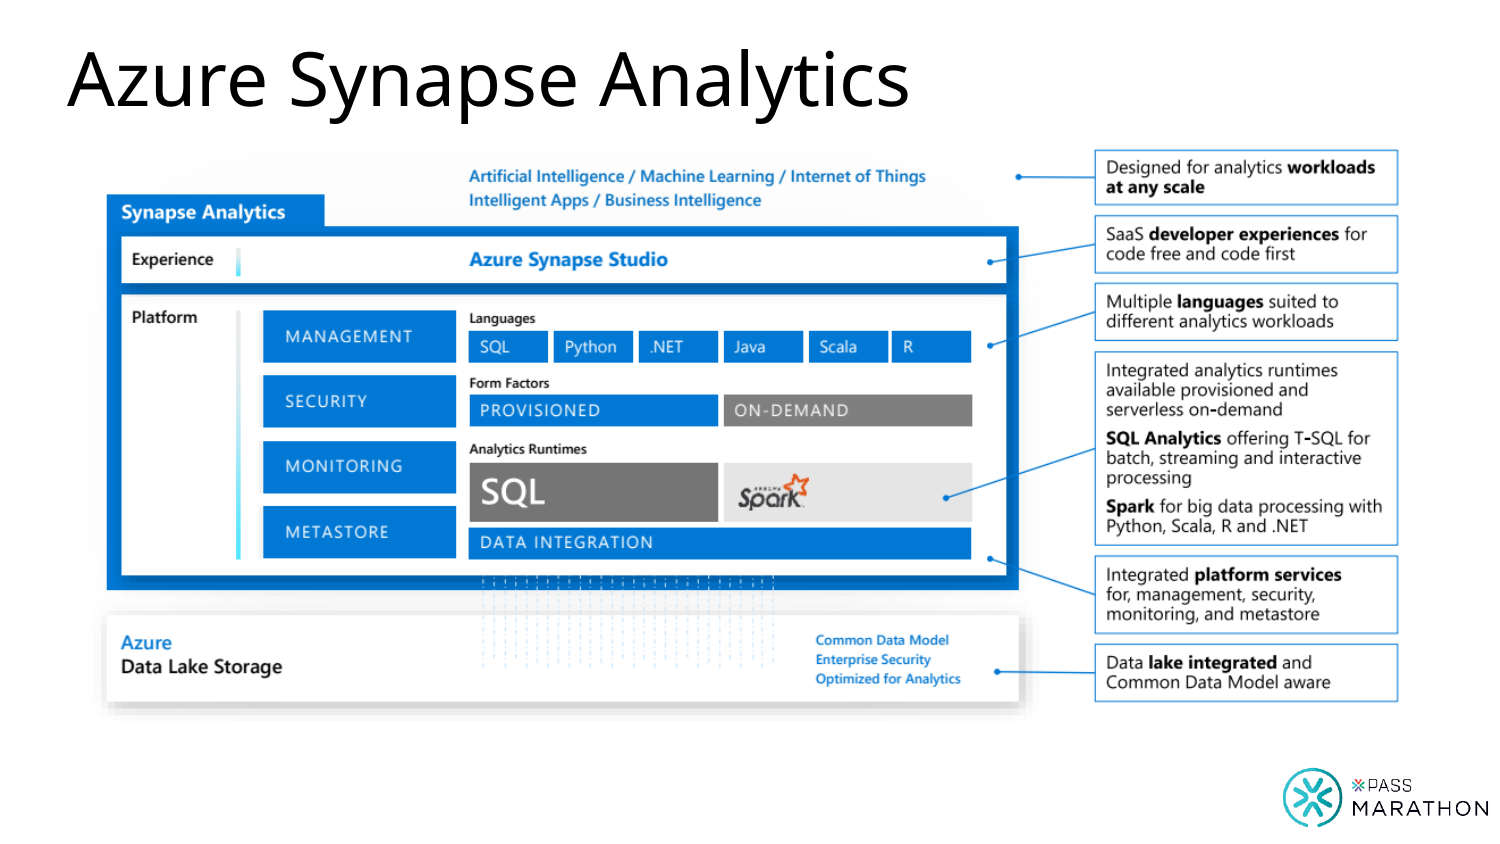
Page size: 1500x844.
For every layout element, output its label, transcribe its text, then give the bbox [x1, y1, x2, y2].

text_box Azure Synapse Analytics [52, 41, 1444, 142]
picture [82, 141, 1408, 721]
picture [1280, 759, 1490, 834]
